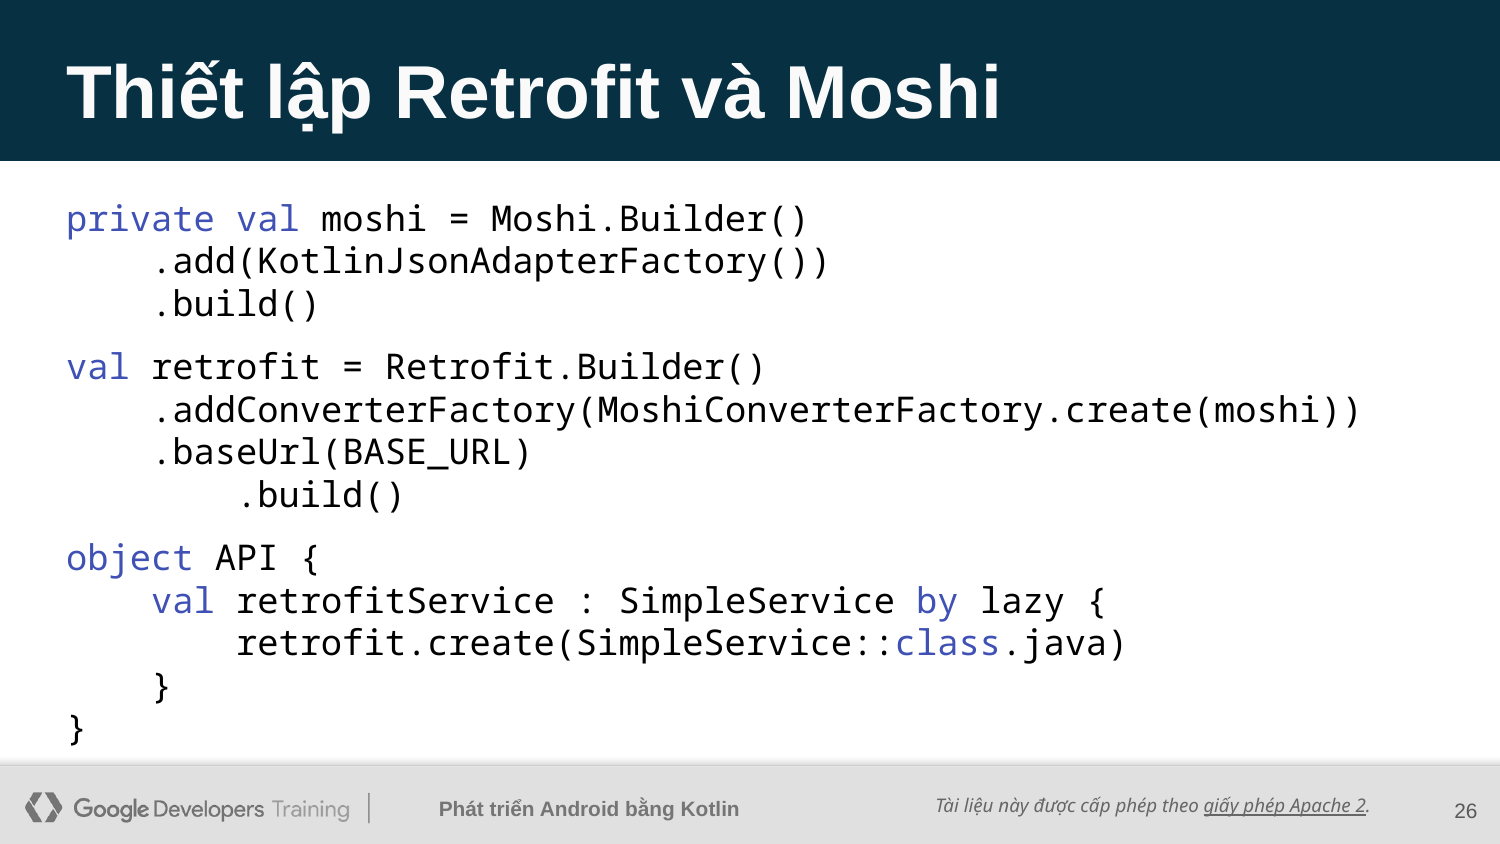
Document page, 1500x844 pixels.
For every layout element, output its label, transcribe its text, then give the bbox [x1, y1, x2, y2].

title Thiết lập Retrofit và Moshi [51, 28, 1449, 122]
text_box private val moshi = Moshi.Builder() .add(KotlinJsonAdapterFactory()) .build() val retrofit = Retrofit.Builder() .addConverterFactory(MoshiConverterFactory.create(moshi)) .baseUrl(BASE_URL) .build() object API { val retrofitService : SimpleService by lazy { retrofit.create(SimpleService::class.java) } } [51, 181, 1449, 782]
slide_number ‹#› [1402, 777, 1493, 842]
picture [0, 161, 1500, 844]
